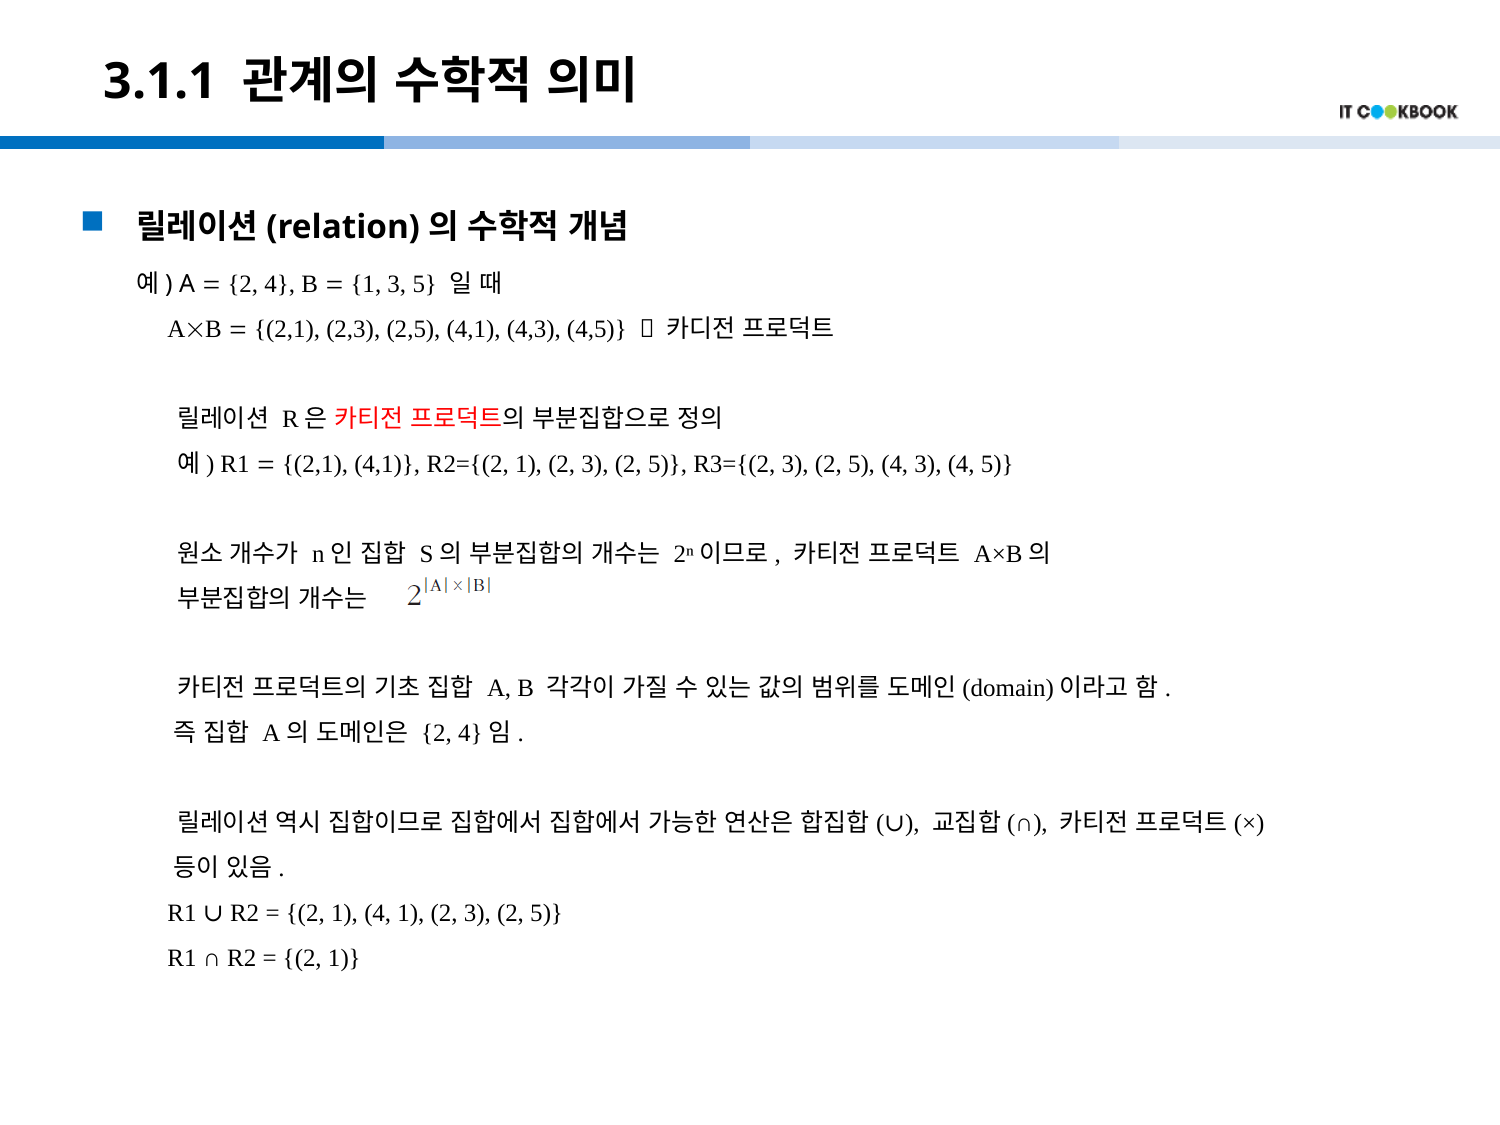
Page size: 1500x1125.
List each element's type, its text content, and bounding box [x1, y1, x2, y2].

title 3.1.1 관계의 수학적 의미 [88, 32, 1330, 124]
picture [407, 573, 491, 610]
list 릴레이션(relation)의 수학적 개념 예) A  {2, 4}, B  {1, 3, 5} 일 때 AB  {(2,1), (2,3), (2,5), (4,1), (4,3), (4,5)}  카디전 프로덕트 릴레이션 R은 카티전 프로덕트의 부분집합으로 정의 예) R1  {(2,1), (4,1)}, R2={(2, 1), (2, 3), (2, 5)}, R3={(2, 3), (2, 5), (4, 3), (4, 5)} 원소 개수가 n인 집합 S의 부분집합의 개수는 2ⁿ이므로, 카티전 프로덕트 A×B의 부분집합의 개수는 임. 카티전 프로덕트의 기초 집합 A, B 각각이 가질 수 있는 값의 범위를 도메인(domain)이라고 함. 즉 집합 A의 도메인은 {2, 4}임. 릴레이션 역시 집합이므로 집합에서 집합에서 가능한 연산은 합집합(∪), 교집합(∩), 카티전 프로덕트(×) 등이 있음. R1 ∪ R2 = {(2, 1), (4, 1), (2, 3), (2, 5)} R1 ∩ R2 = {(2, 1)} [64, 177, 1424, 1077]
picture [1340, 105, 1459, 120]
